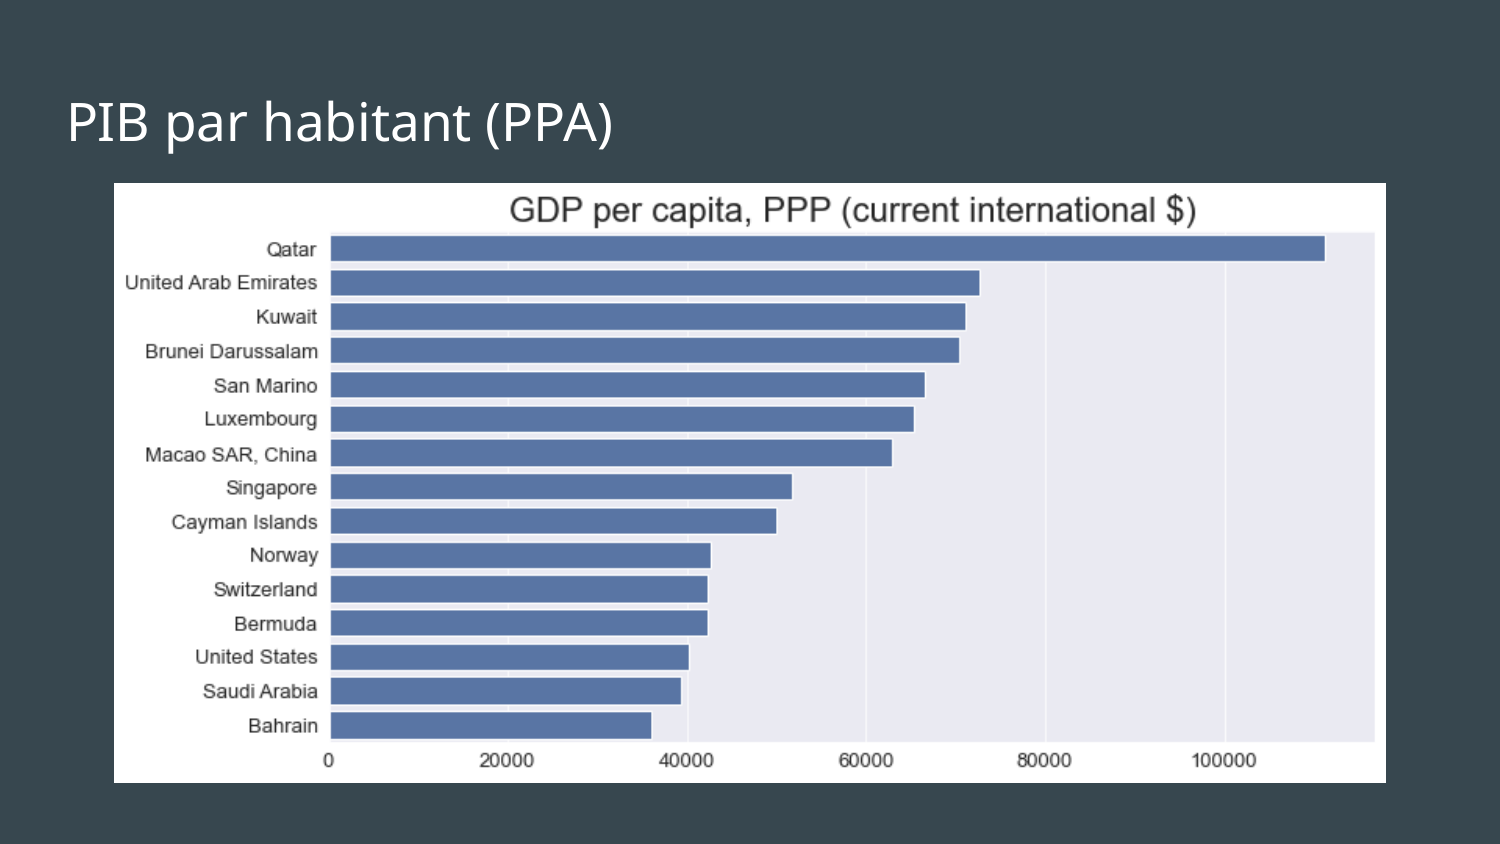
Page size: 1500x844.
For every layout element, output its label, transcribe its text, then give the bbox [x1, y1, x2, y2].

title PIB par habitant (PPA) [51, 72, 1449, 167]
picture [113, 183, 1387, 783]
